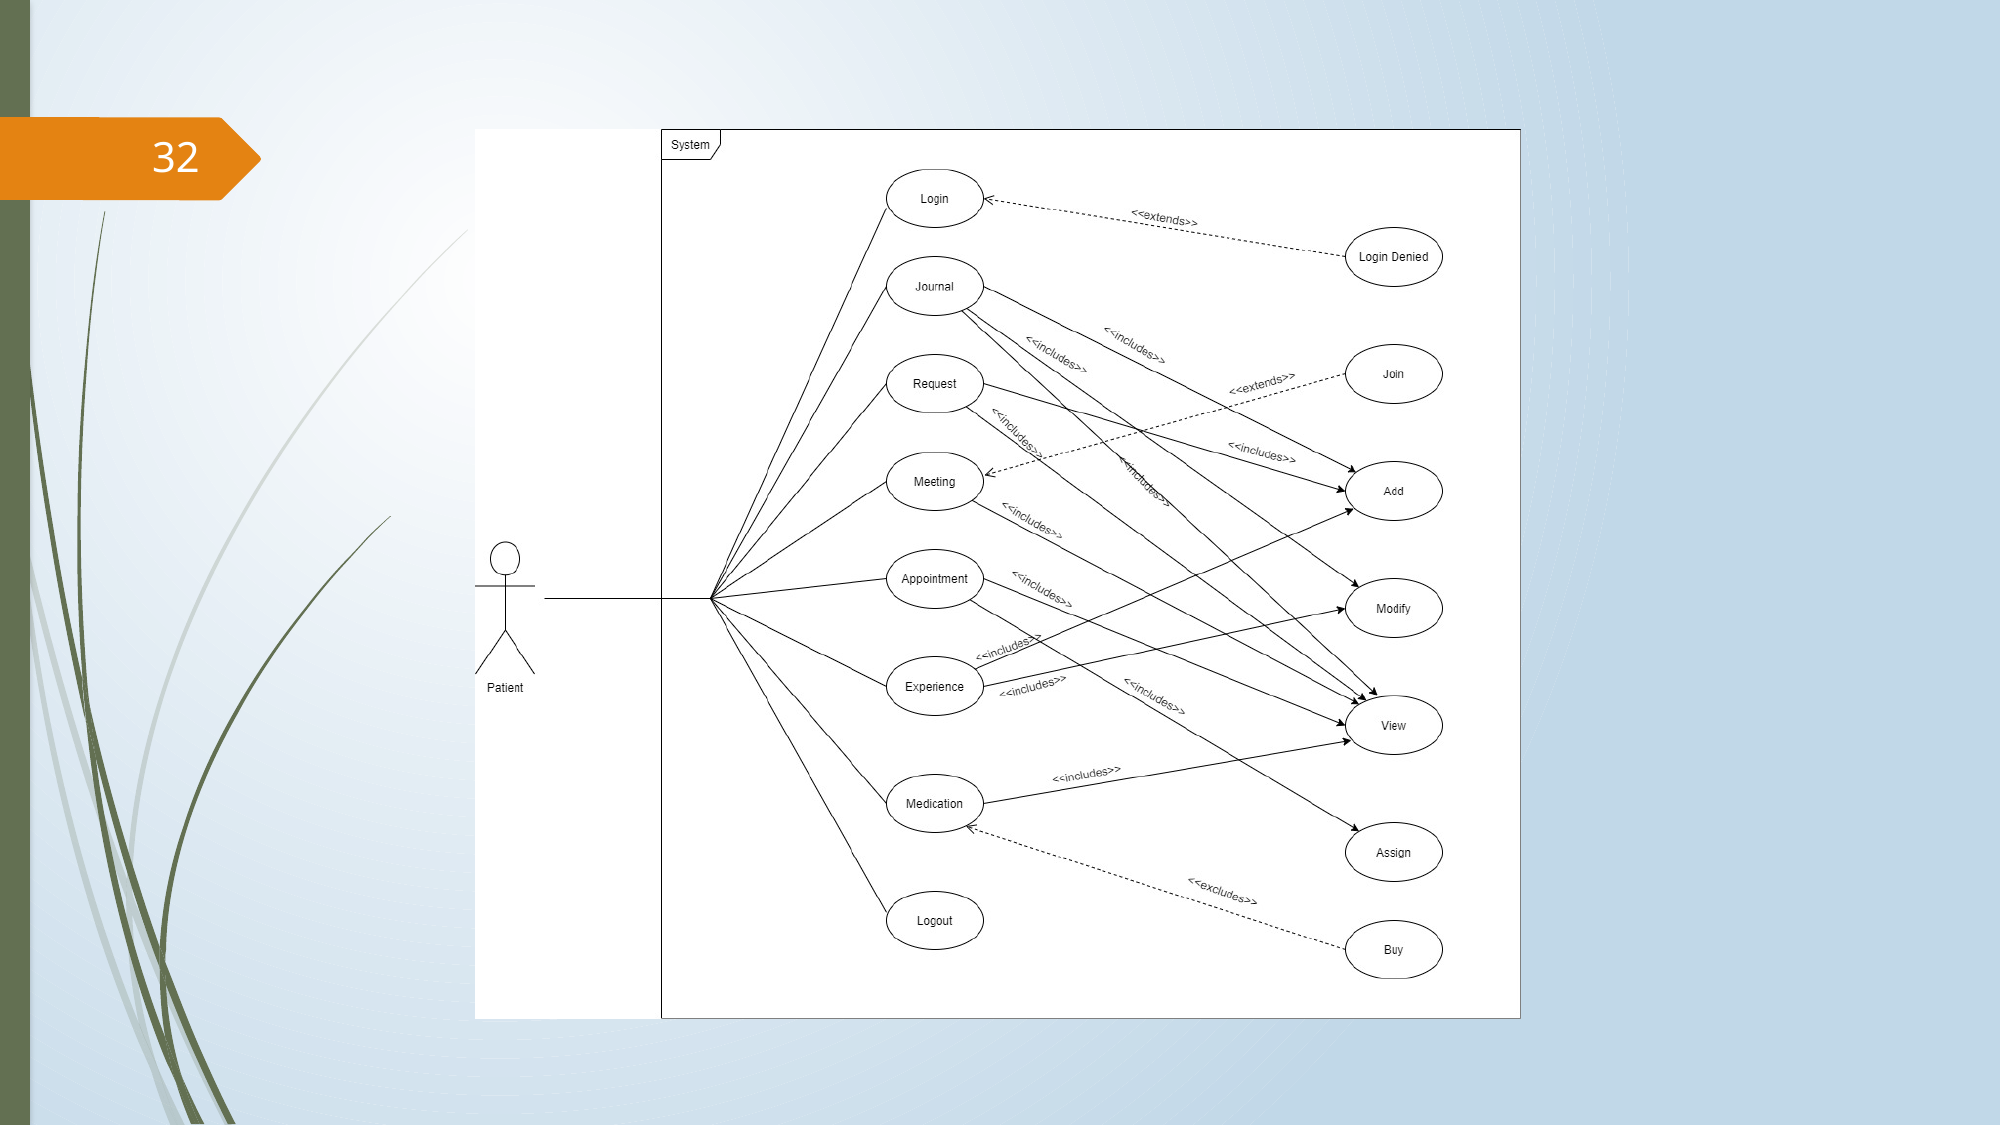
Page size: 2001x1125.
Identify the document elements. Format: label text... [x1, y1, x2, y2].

picture [475, 128, 1522, 1020]
slide_number 32 [87, 129, 216, 190]
